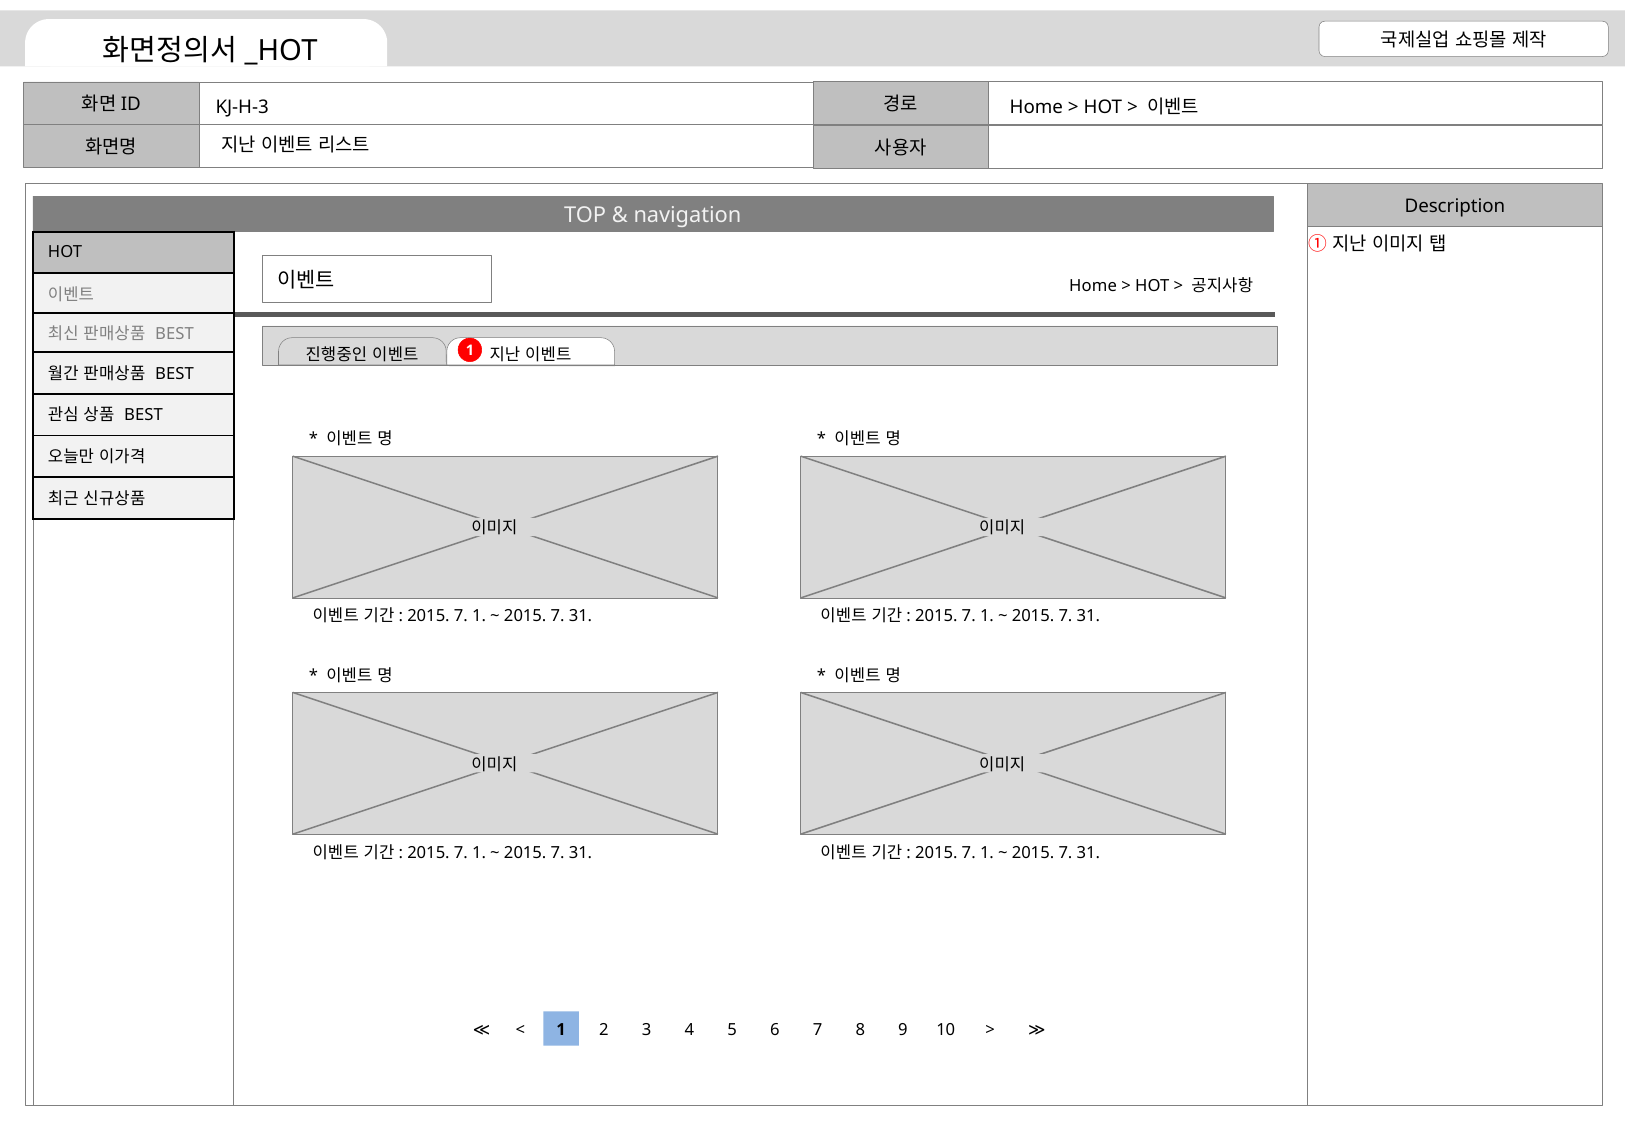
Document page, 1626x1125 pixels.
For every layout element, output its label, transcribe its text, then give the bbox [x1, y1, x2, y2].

text_box 이벤트 기간: 2015. 7. 1. ~ 2015. 7. 31. [297, 843, 608, 869]
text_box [800, 455, 1227, 599]
text_box 이벤트 기간: 2015. 7. 1. ~ 2015. 7. 31. [805, 606, 1116, 633]
text_box * 이벤트 명 [294, 420, 409, 454]
text_box 지난 이벤트 [447, 335, 617, 367]
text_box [800, 692, 1227, 835]
text_box 지난 이벤트 리스트 [206, 125, 385, 163]
text_box 이벤트 [261, 253, 493, 305]
text_box 1 [456, 335, 484, 364]
text_box 이벤트 기간: 2015. 7. 1. ~ 2015. 7. 31. [297, 606, 608, 633]
text_box * 이벤트 명 [802, 420, 916, 454]
text_box 지난 이미지 탭 [1307, 230, 1606, 1108]
text_box 이벤트 기간: 2015. 7. 1. ~ 2015. 7. 31. [805, 843, 1116, 869]
text_box * 이벤트 명 [294, 656, 409, 690]
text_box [292, 692, 719, 835]
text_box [292, 455, 719, 599]
text_box * 이벤트 명 [802, 656, 916, 690]
text_box Home > HOT > 이벤트 [994, 87, 1214, 125]
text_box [457, 1011, 1050, 1046]
text_box Home > HOT > 공지사항 [1054, 267, 1269, 302]
text_box KJ-H-3 [200, 87, 284, 125]
text_box [261, 324, 1279, 367]
text_box 진행중인 이벤트 [276, 335, 449, 367]
